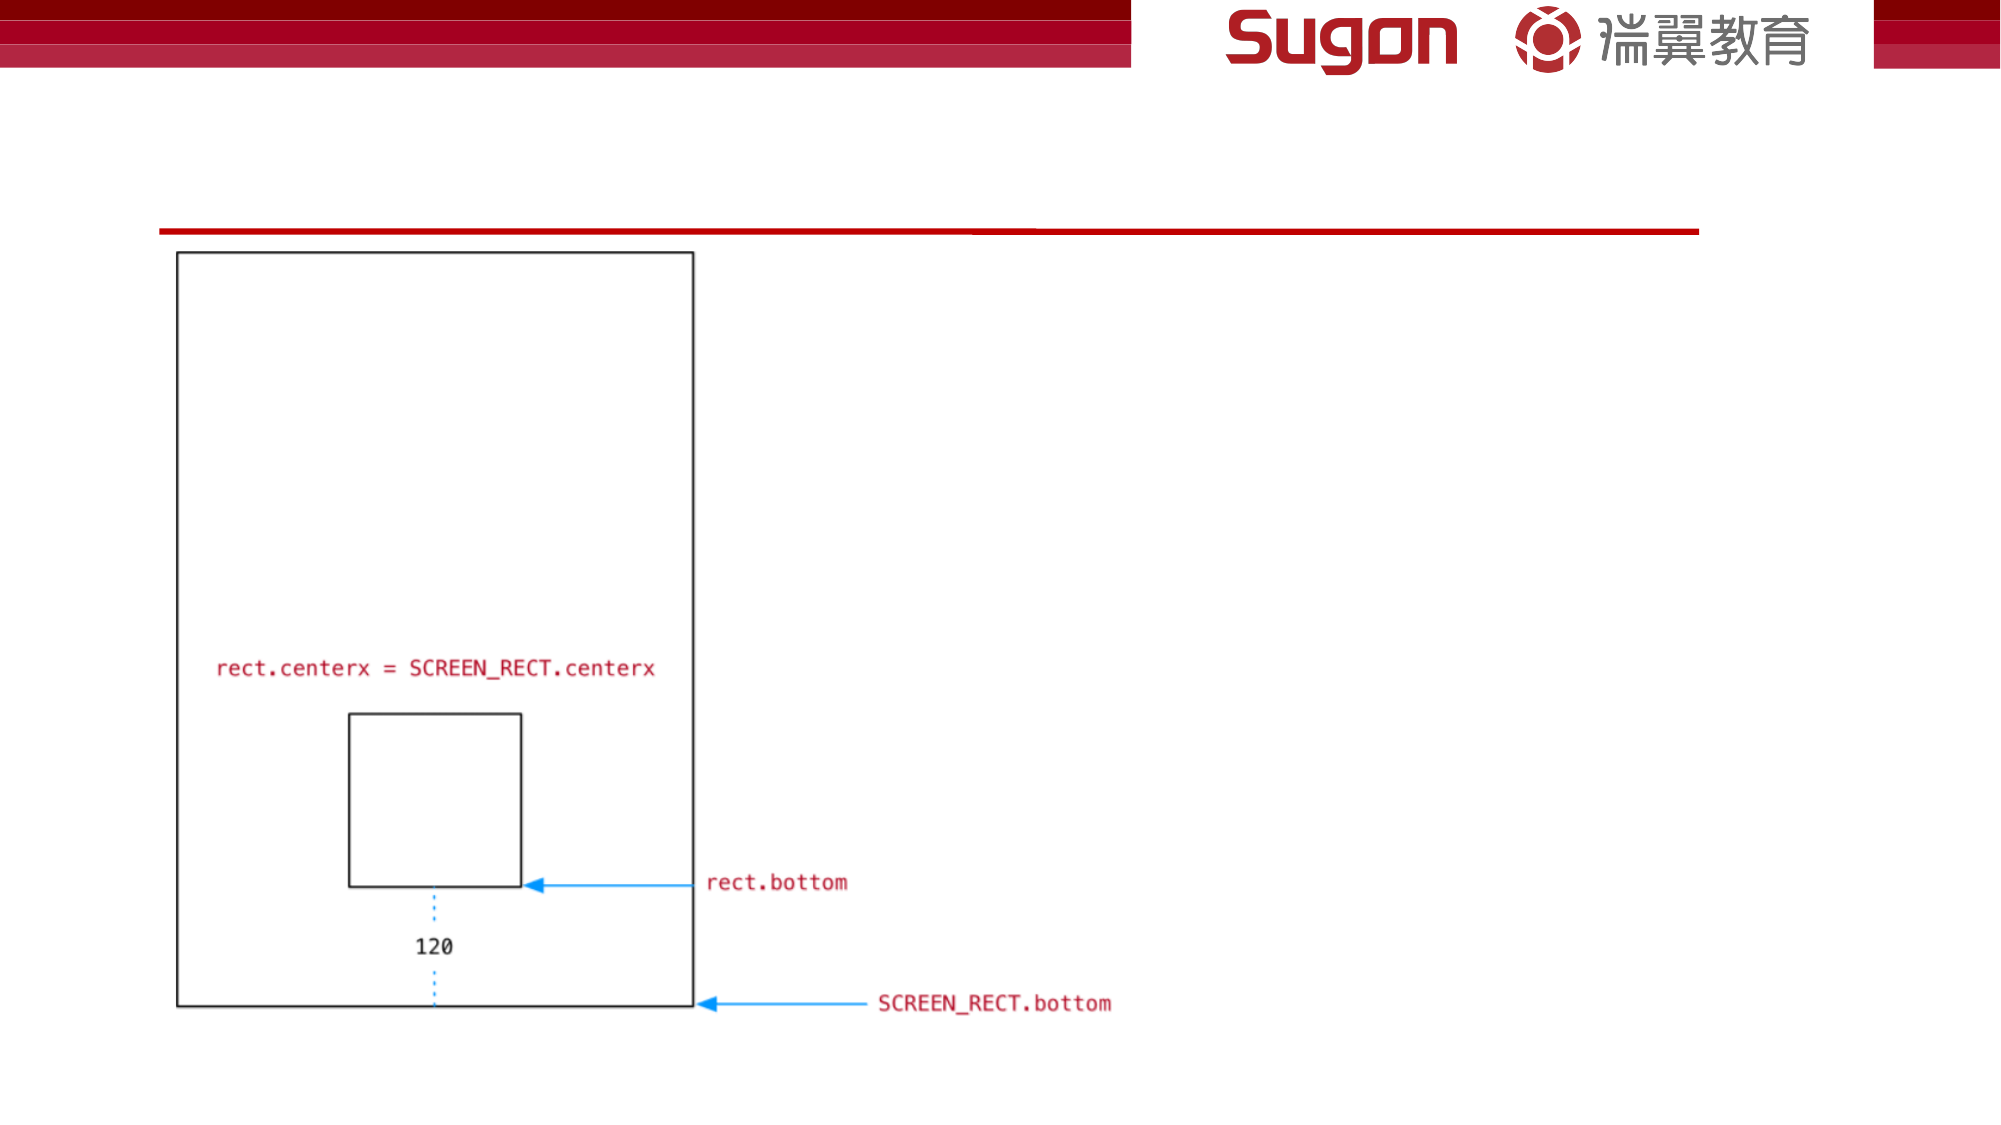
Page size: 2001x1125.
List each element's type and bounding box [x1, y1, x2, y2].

list [168, 249, 1121, 1024]
picture [1515, 6, 1809, 73]
picture [1194, 0, 1484, 102]
